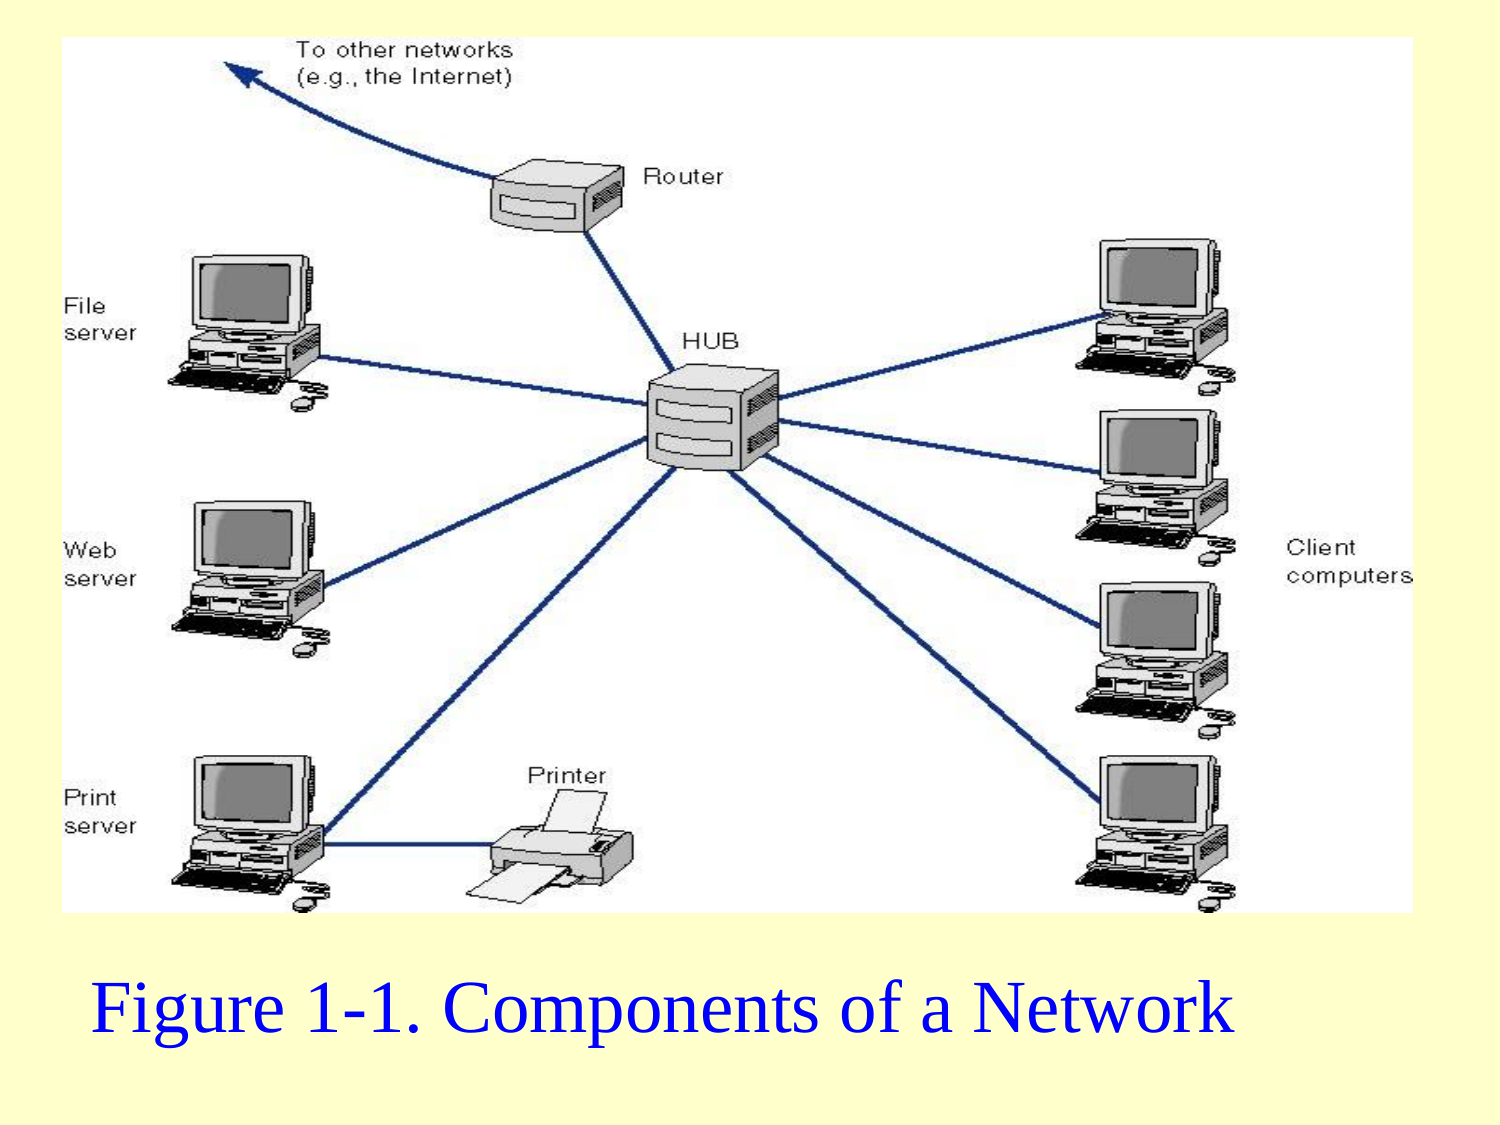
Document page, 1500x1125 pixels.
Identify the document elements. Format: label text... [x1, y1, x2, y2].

text_box Figure 1-1. Components of a Network [75, 949, 1266, 1055]
picture [62, 37, 1413, 913]
slide_number [1074, 1024, 1388, 1101]
